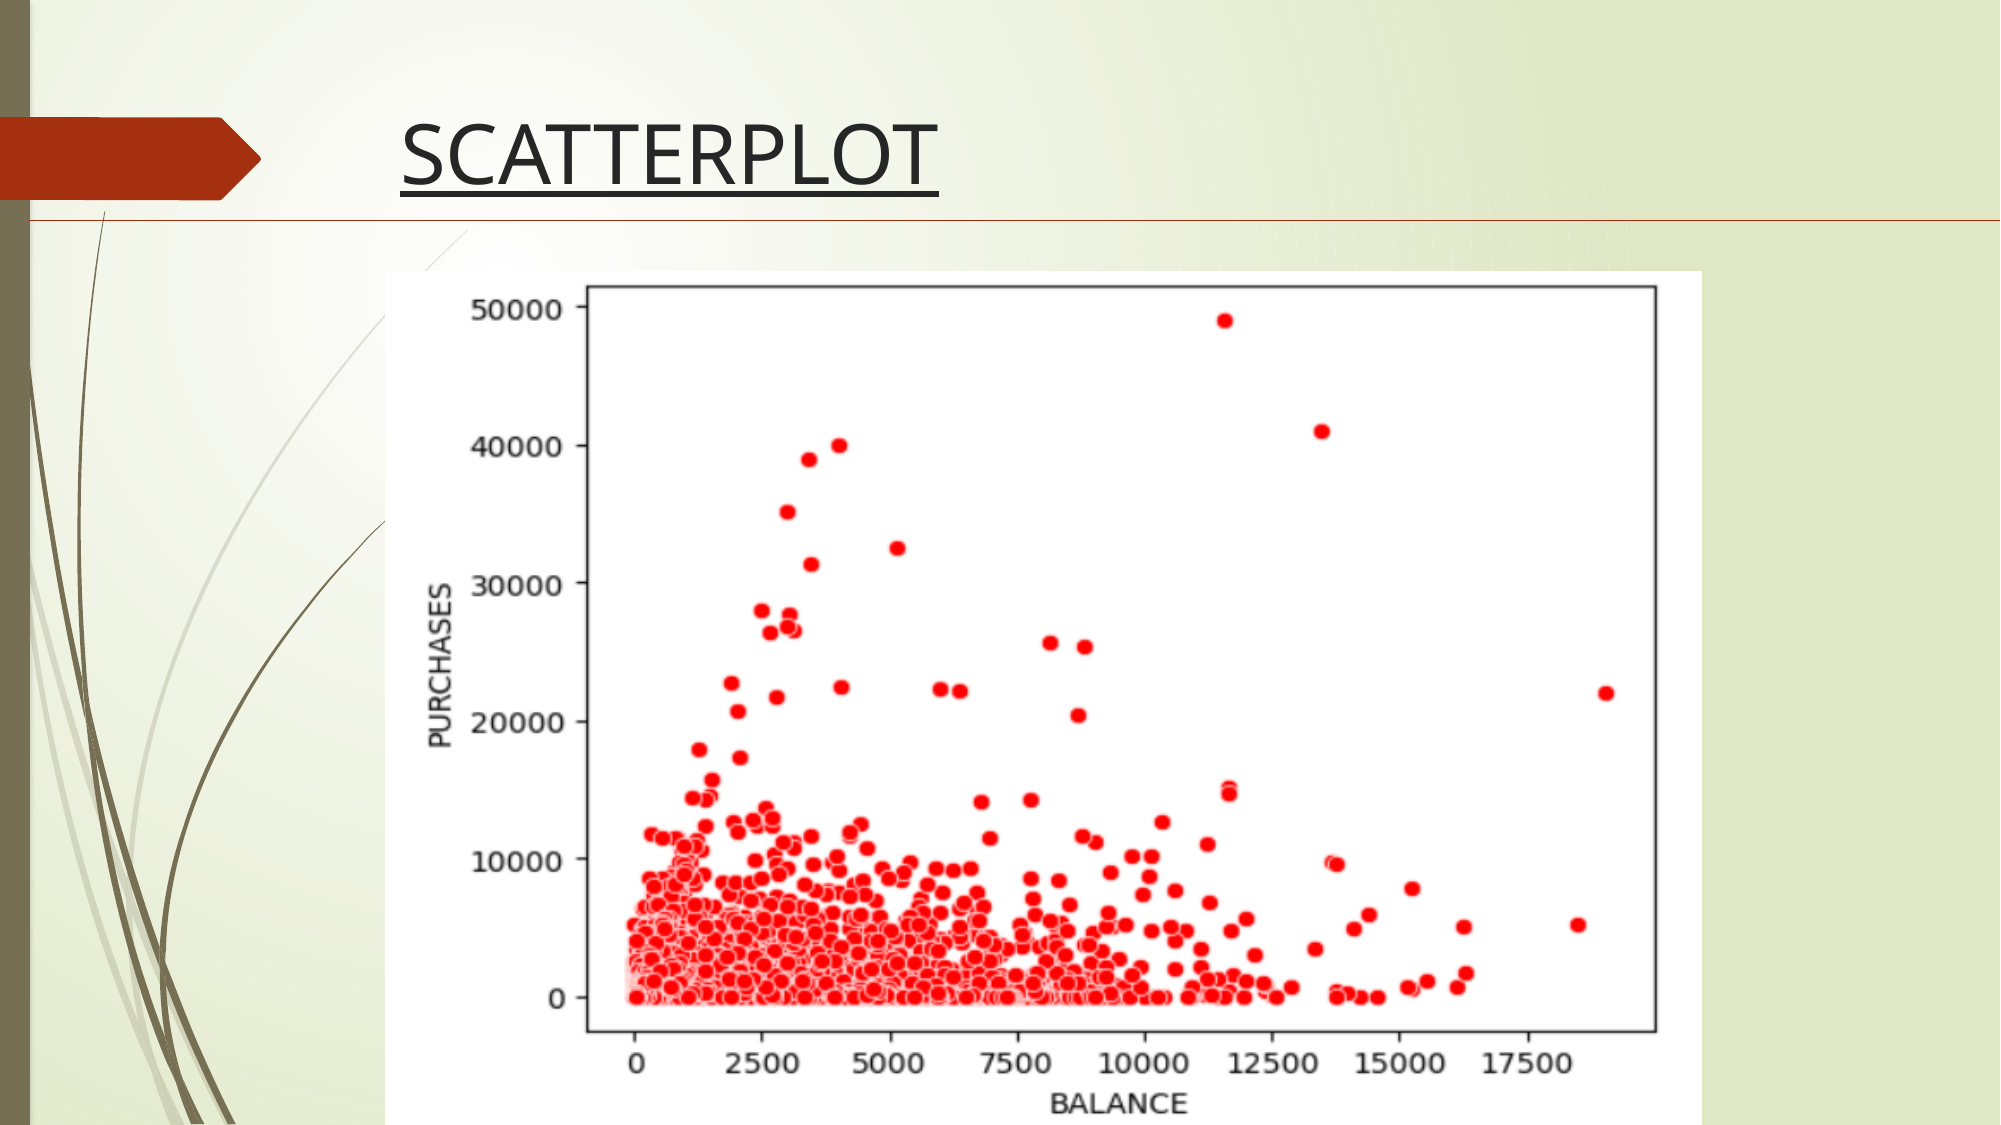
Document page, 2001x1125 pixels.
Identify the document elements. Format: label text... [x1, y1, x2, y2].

title SCATTERPLOT [385, 93, 1857, 220]
picture [384, 271, 1703, 1125]
